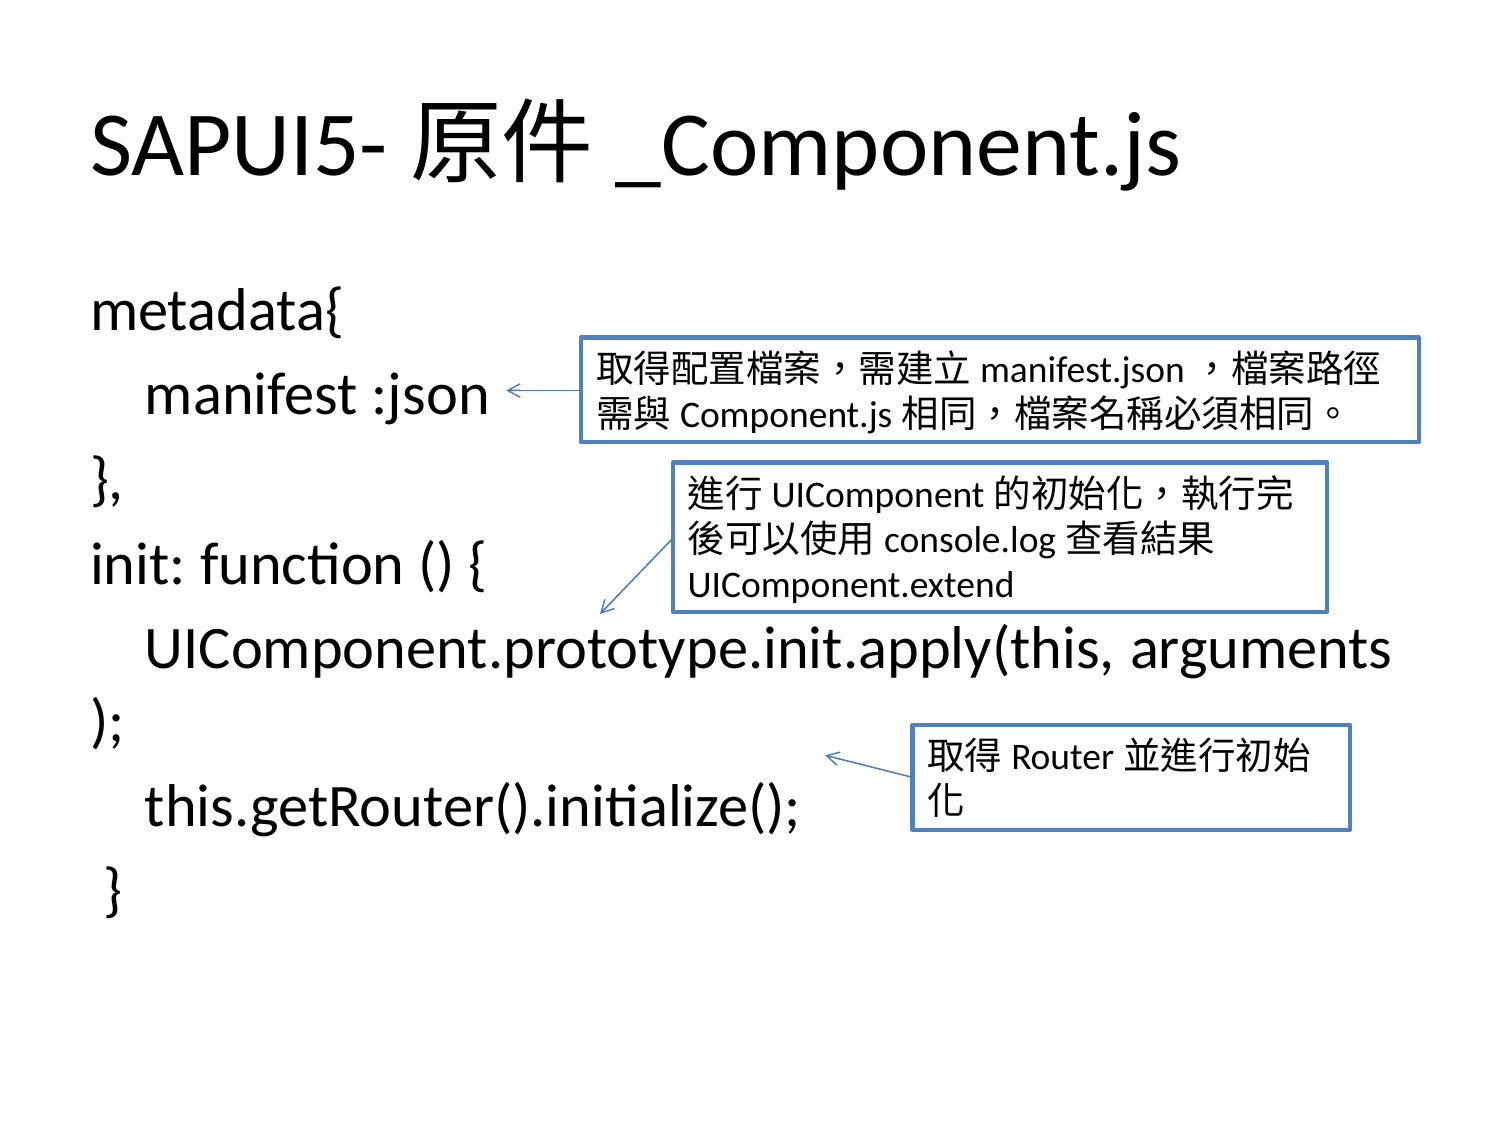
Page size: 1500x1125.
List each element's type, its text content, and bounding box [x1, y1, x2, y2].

list metadata{ manifest :json }, init: function () { UIComponent.prototype.init.apply(this, arguments); this.getRouter().initialize(); } [75, 262, 1425, 1075]
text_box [599, 537, 674, 615]
title SAPUI5-原件_Component.js [75, 45, 1425, 233]
text_box 進行UIComponent的初始化，執行完後可以使用console.log查看結果UIComponent.extend [671, 460, 1329, 614]
text_box 取得配置檔案，需建立manifest.json，檔案路徑需與Component.js相同，檔案名稱必須相同。 [579, 335, 1421, 444]
text_box 取得Router並進行初始化 [910, 723, 1352, 832]
